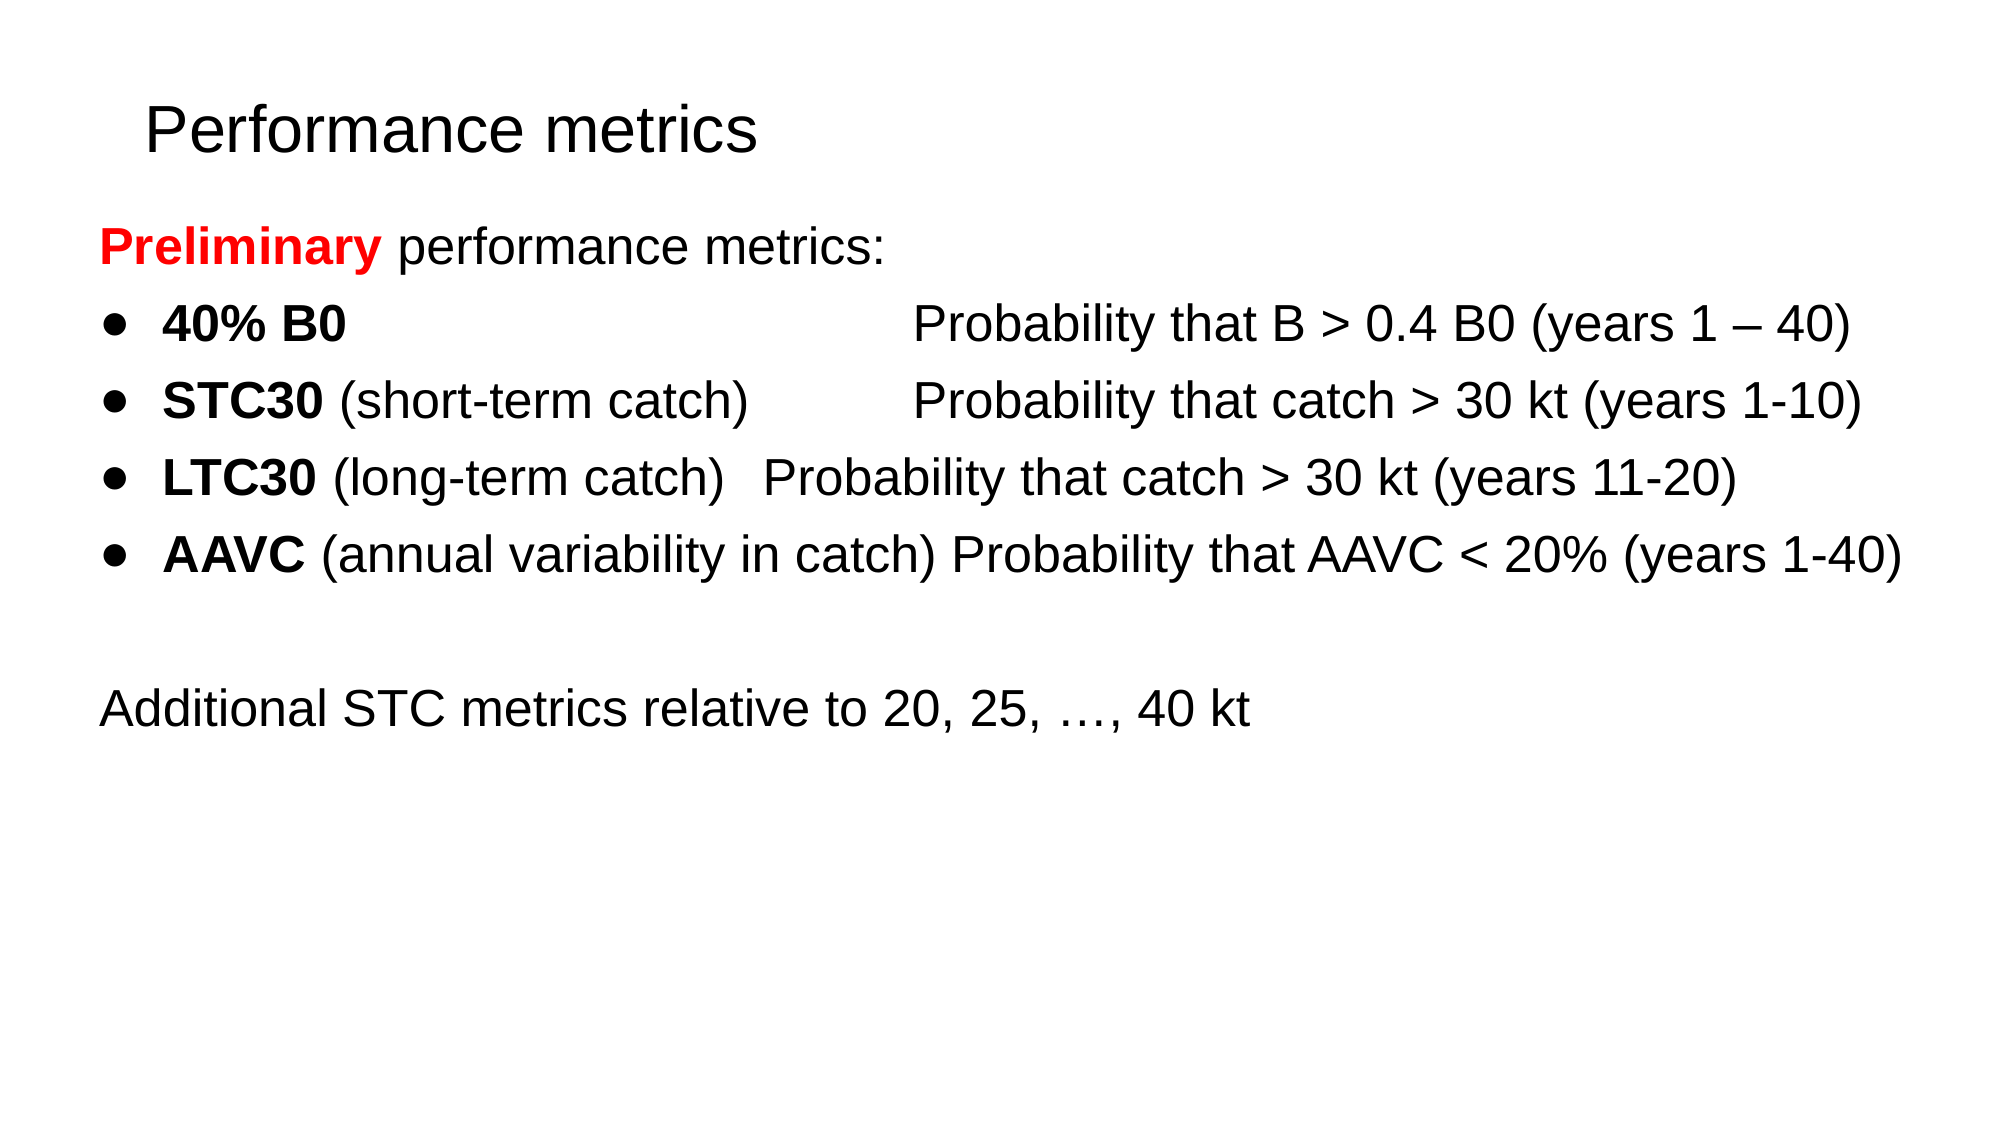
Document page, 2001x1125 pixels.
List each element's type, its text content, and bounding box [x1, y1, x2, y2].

title Performance metrics [129, 21, 1755, 137]
list Preliminary performance metrics: 40% B0 Probability that B > 0.4 B0 (years 1 – 40) STC30 (short-term catch) Probability that catch > 30 kt (years 1-10) LTC30 (long-term catch) Probability that catch > 30 kt (years 11-20) AAVC (annual variability in catch) Probability that AAVC < 20% (years 1-40) Additional STC metrics relative to 20, 25, …, 40 kt [72, 137, 1954, 737]
